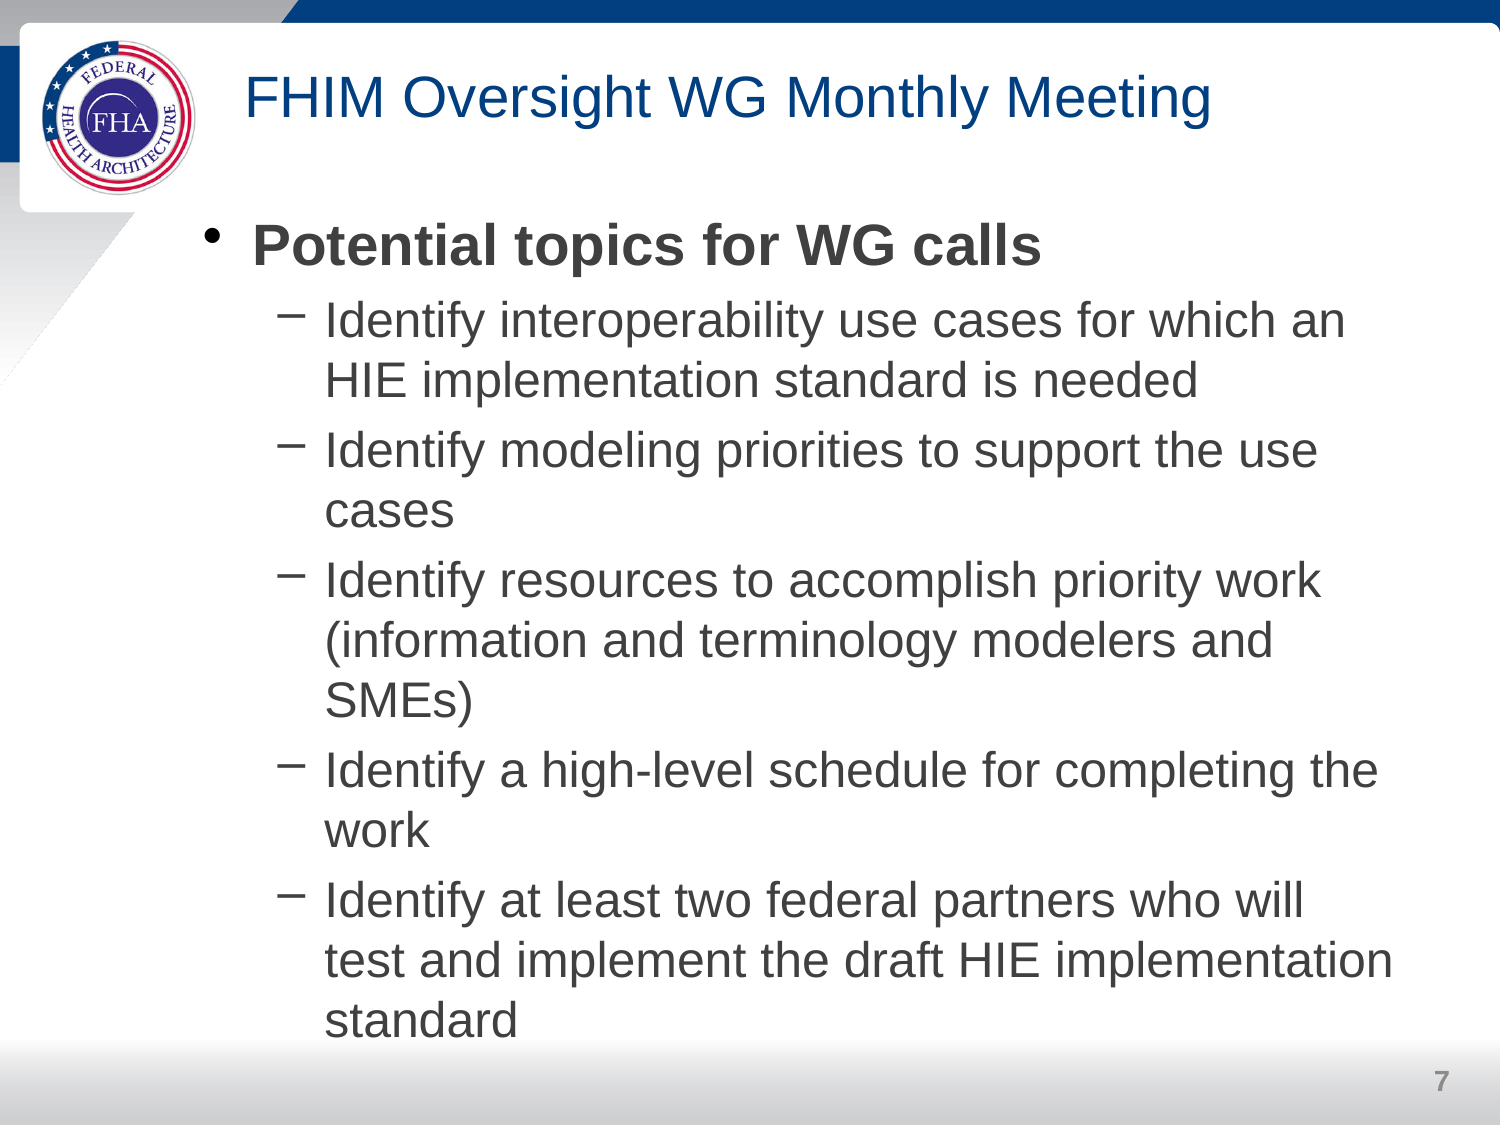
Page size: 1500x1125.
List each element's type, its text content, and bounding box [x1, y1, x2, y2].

slide_number 7 [1152, 1047, 1466, 1113]
picture [38, 35, 200, 202]
list Potential topics for WG calls Identify interoperability use cases for which an HIE implementation standard is needed Identify modeling priorities to support the use cases Identify resources to accomplish priority work (information and terminology modelers and SMEs) Identify a high-level schedule for completing the work Identify at least two federal partners who will test and implement the draft HIE implementation standard [187, 200, 1413, 1063]
title FHIM Oversight WG Monthly Meeting [229, 24, 1492, 213]
